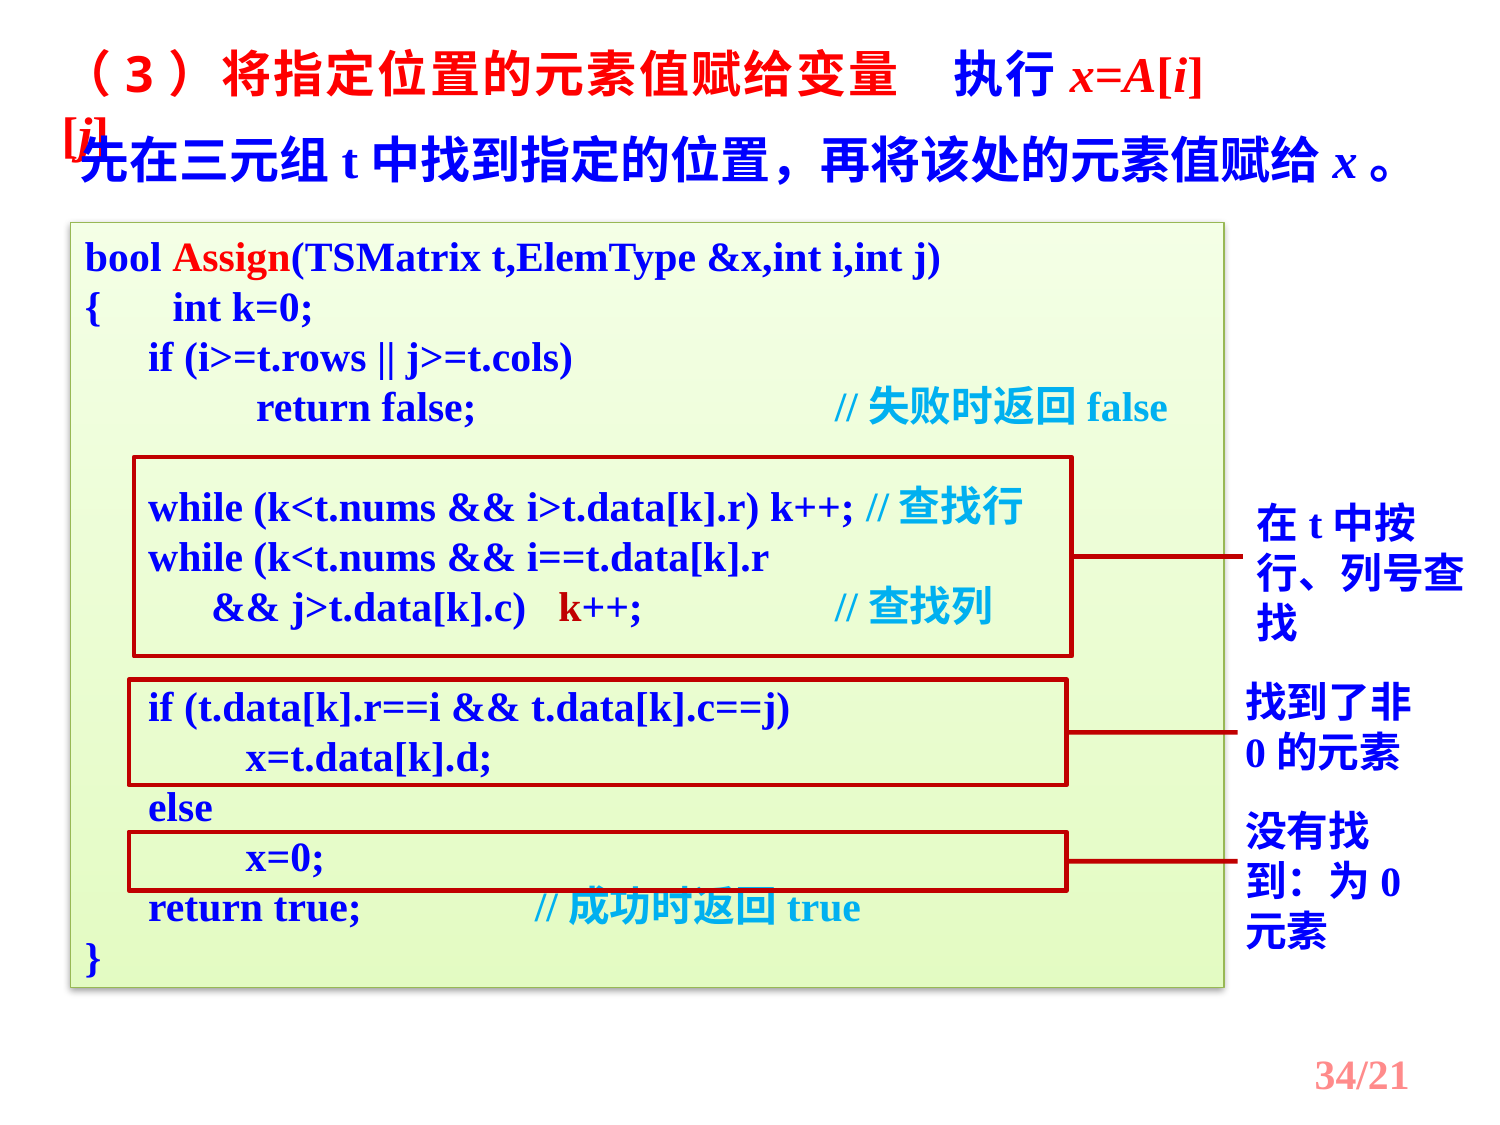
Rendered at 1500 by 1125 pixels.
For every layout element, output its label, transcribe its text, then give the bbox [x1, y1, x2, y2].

slide_number 34 [1074, 1042, 1425, 1103]
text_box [133, 456, 1500, 657]
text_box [128, 667, 1430, 786]
text_box bool Assign(TSMatrix t,ElemType &x,int i,int j) { int k=0; if (i>=t.rows || j>=t.cols) return false; //失败时返回false while (k<t.nums && i>t.data[k].r) k++; //查找行 while (k<t.nums && i==t.data[k].r && j>t.data[k].c) k++; //查找列 if (t.data[k].r==i && t.data[k].c==j) x=t.data[k].d; else x=0; return true; //成功时返回true } [70, 222, 1225, 988]
text_box （3）将指定位置的元素值赋给变量 执行x=A[i][j] [46, 35, 1219, 170]
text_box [128, 796, 1454, 914]
text_box 先在三元组t中找到指定的位置，再将该处的元素值赋给x。 [65, 121, 1436, 197]
